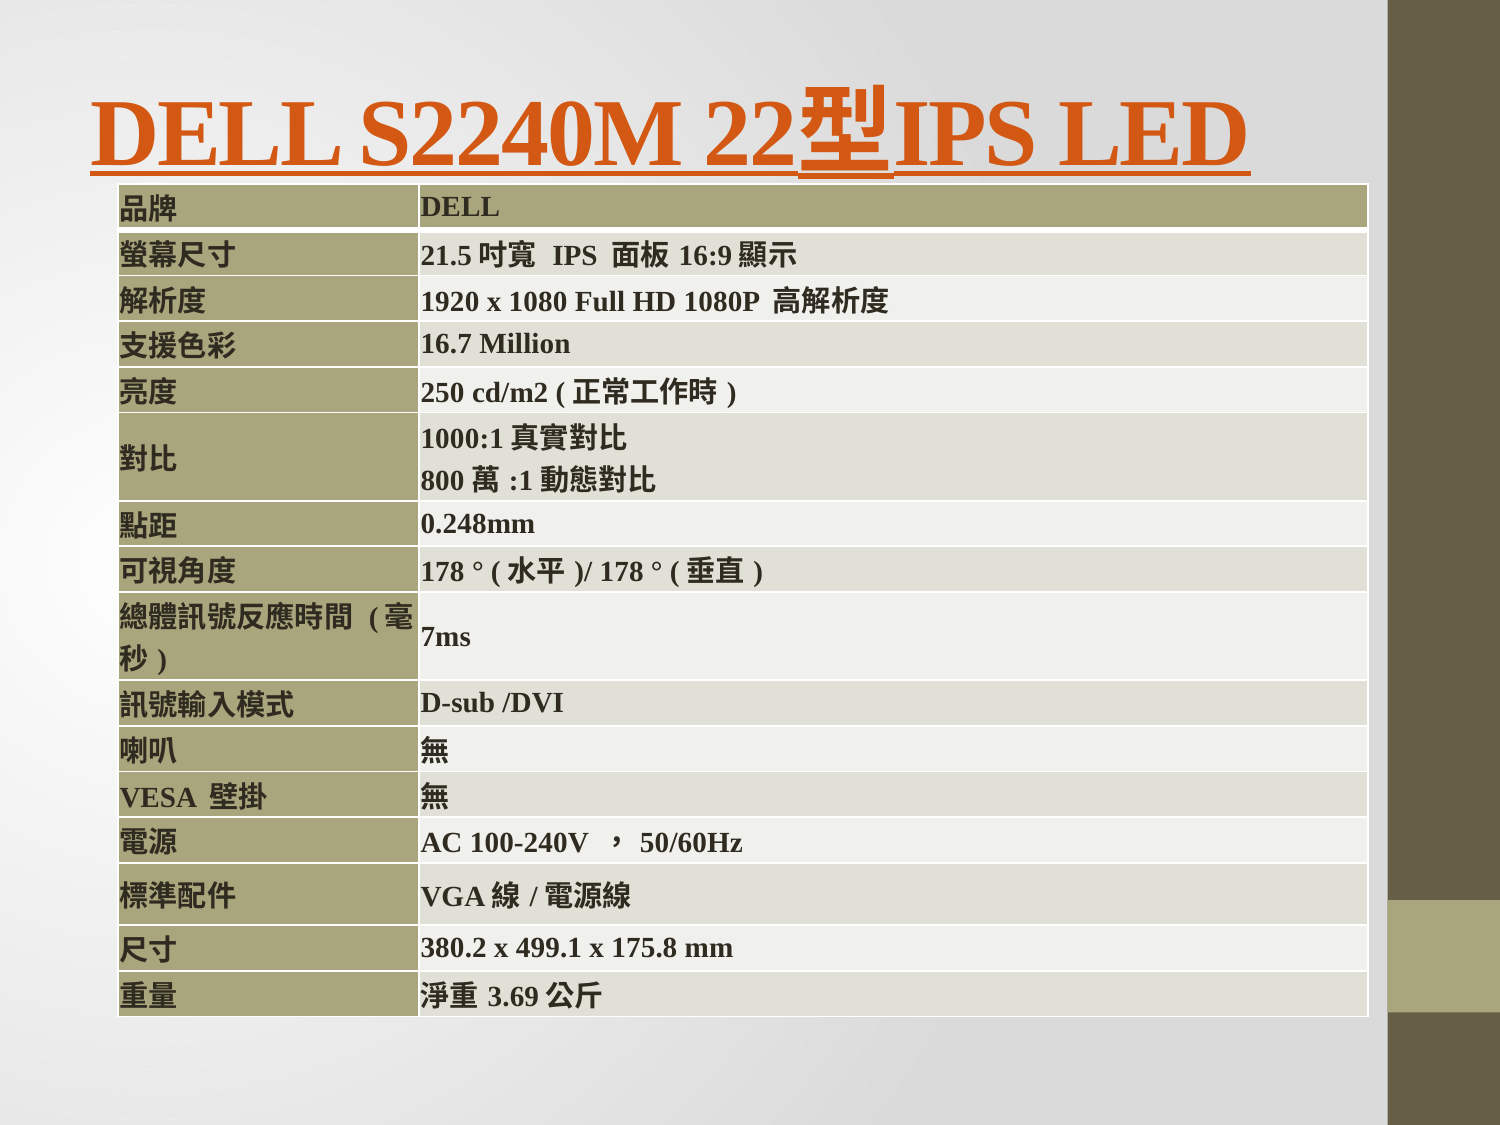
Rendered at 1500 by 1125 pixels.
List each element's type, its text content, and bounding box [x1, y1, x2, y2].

table_cell 解析度 [119, 276, 418, 320]
table_cell D-sub /DVI [420, 681, 1367, 725]
table_cell VGA線/電源線 [420, 864, 1367, 924]
table_cell 重量 [119, 972, 418, 1016]
table_cell 亮度 [119, 368, 418, 412]
table_header DELL [420, 185, 1367, 227]
table_cell 21.5吋寬 IPS 面板16:9顯示 [420, 233, 1367, 275]
table_cell AC 100-240V ，50/60Hz [420, 818, 1367, 862]
table_cell 電源 [119, 818, 418, 862]
table_cell 16.7 Million [420, 322, 1367, 366]
table_header 品牌 [119, 185, 418, 227]
table_cell 無 [420, 727, 1367, 771]
table_cell 0.248mm [420, 502, 1367, 545]
table_cell 淨重3.69公斤 [420, 972, 1367, 1016]
table_cell 喇叭 [119, 727, 418, 771]
table_cell 1000:1真實對比 800萬:1動態對比 [420, 413, 1367, 500]
table_cell 178 ° (水平)/ 178 ° (垂直) [420, 547, 1367, 591]
table_cell 標準配件 [119, 864, 418, 924]
table_cell 螢幕尺寸 [119, 233, 418, 275]
table_cell 可視角度 [119, 547, 418, 591]
table_cell 對比 [119, 413, 418, 500]
table_cell 點距 [119, 502, 418, 545]
table_cell 訊號輸入模式 [119, 681, 418, 725]
table_cell 1920 x 1080 Full HD 1080P 高解析度 [420, 276, 1367, 320]
table_cell VESA 壁掛 [119, 772, 418, 816]
table_cell 250 cd/m2 (正常工作時) [420, 368, 1367, 412]
table_cell 總體訊號反應時間 (毫秒) [119, 593, 418, 679]
table_cell 尺寸 [119, 926, 418, 970]
table_cell 380.2 x 499.1 x 175.8 mm [420, 926, 1367, 970]
table_cell 支援色彩 [119, 322, 418, 366]
table_cell 7ms [420, 593, 1367, 679]
title DELL S2240M 22型IPS LED [75, 45, 1325, 233]
table_cell 無 [420, 772, 1367, 816]
